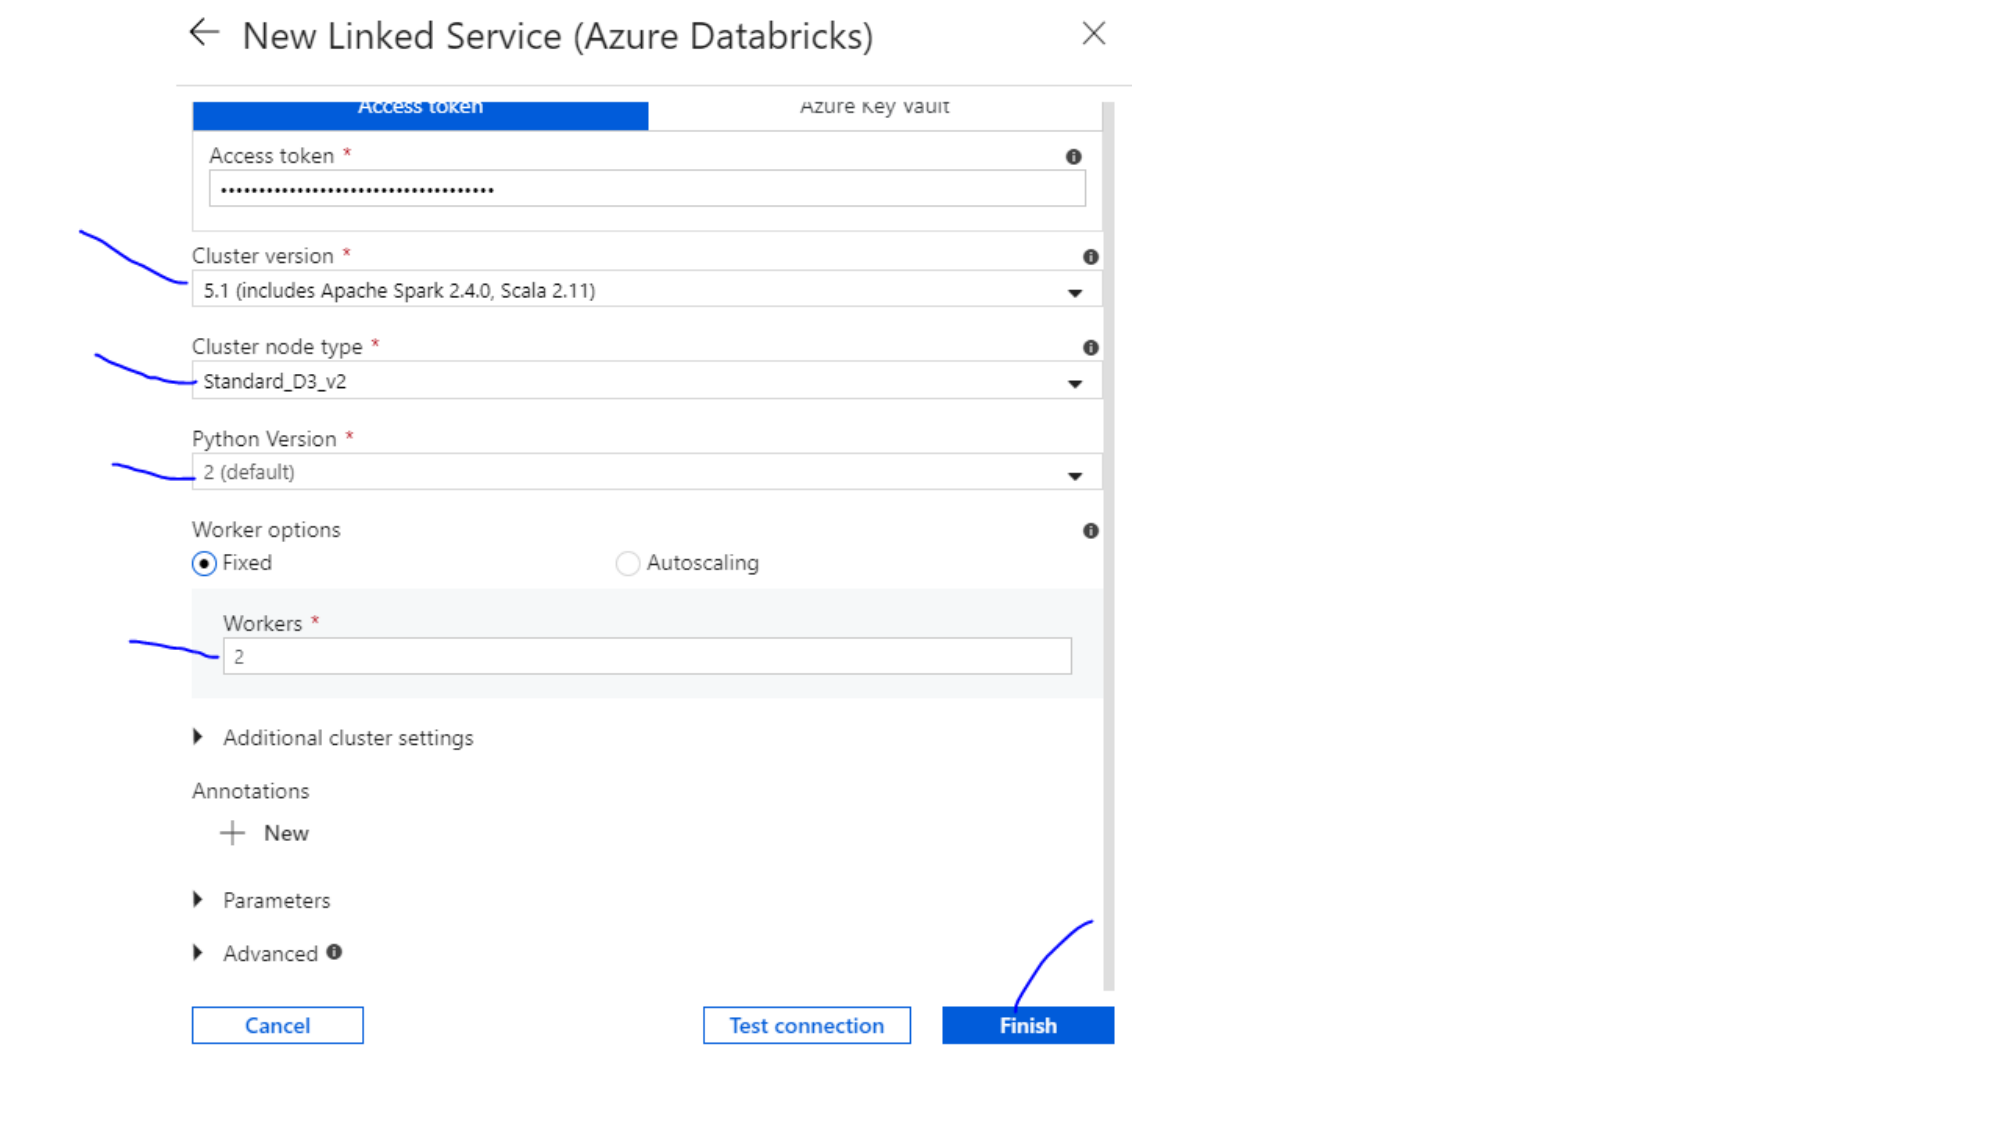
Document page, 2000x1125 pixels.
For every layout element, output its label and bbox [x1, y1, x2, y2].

picture [78, 0, 1133, 1060]
